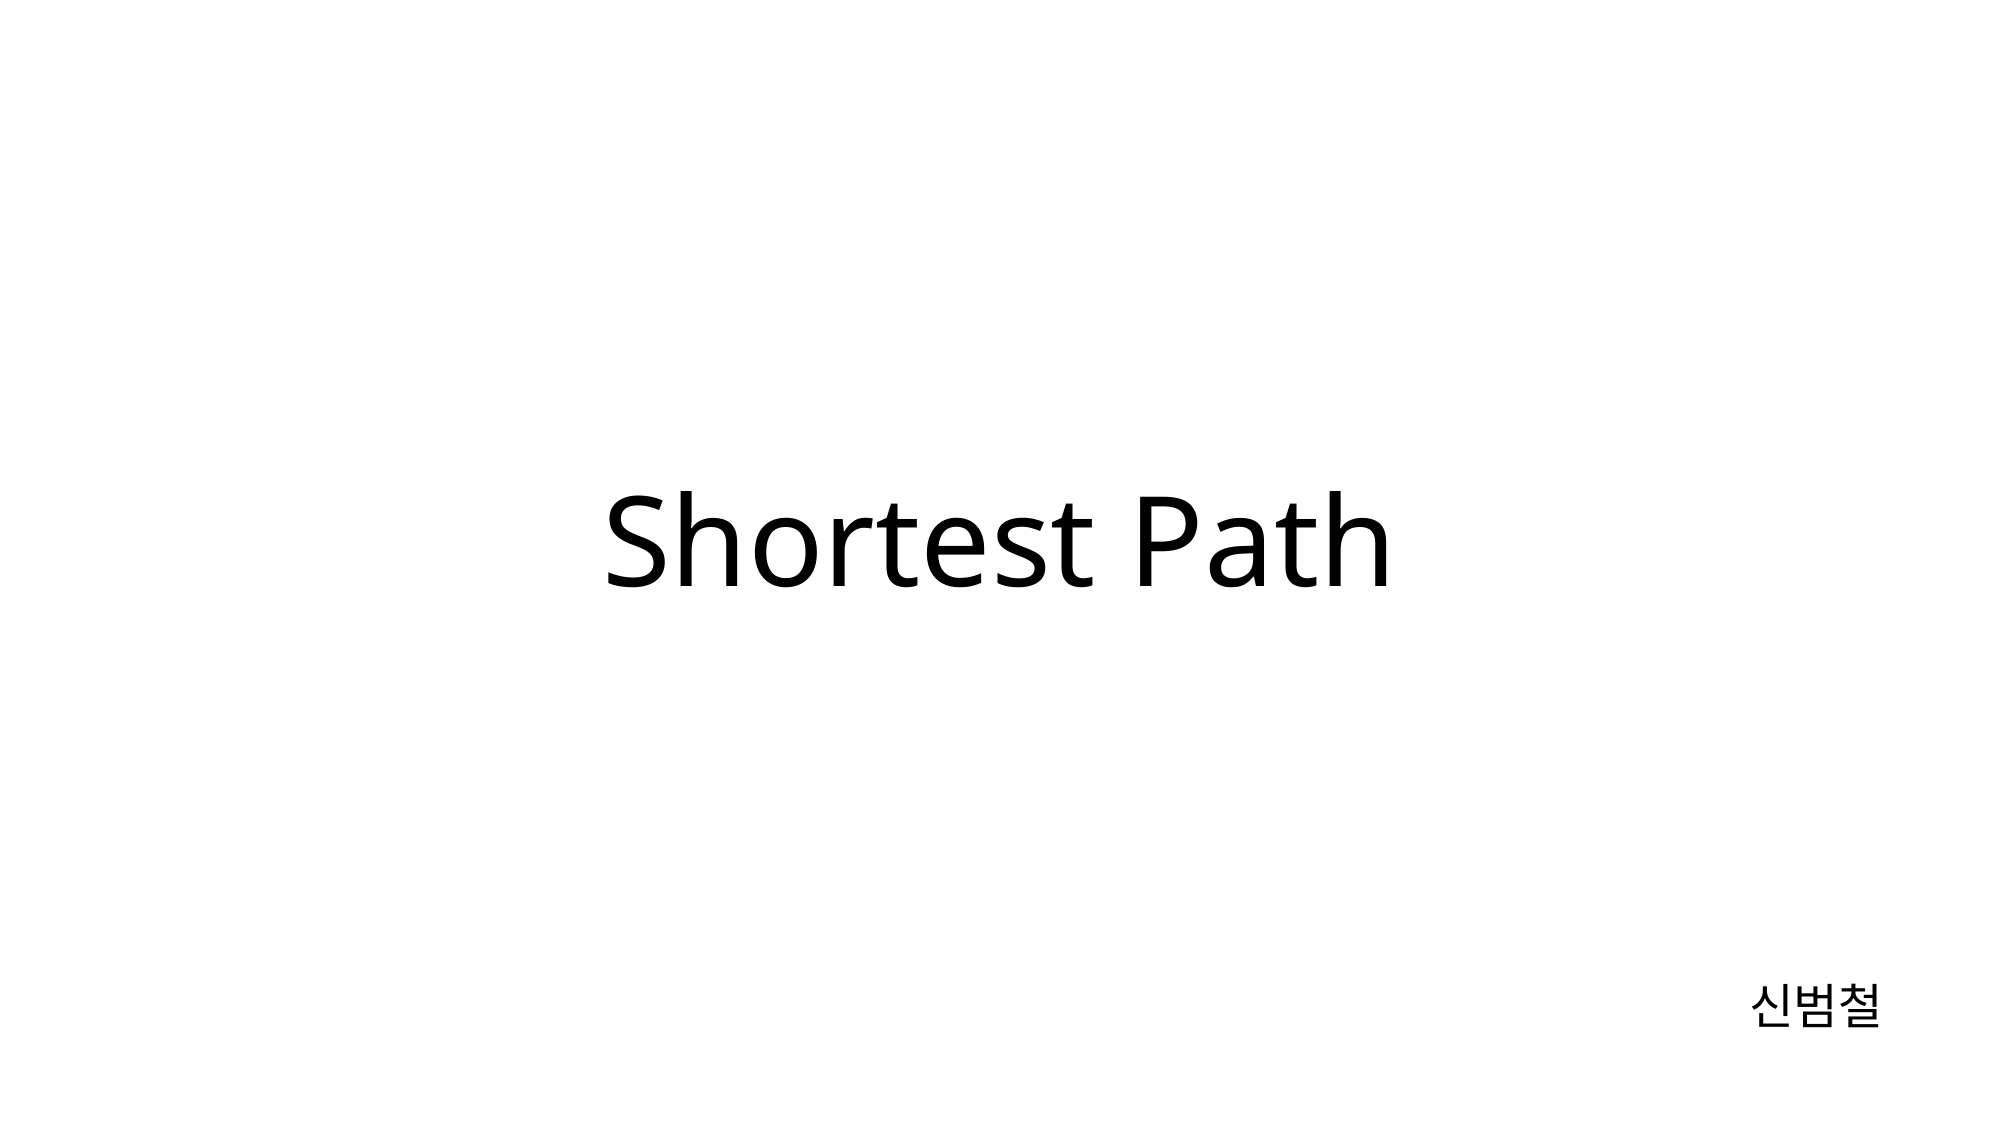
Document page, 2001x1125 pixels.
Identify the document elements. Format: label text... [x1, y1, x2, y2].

title Shortest Path [249, 229, 1750, 621]
subtitle 신범철 [1670, 975, 1962, 1043]
